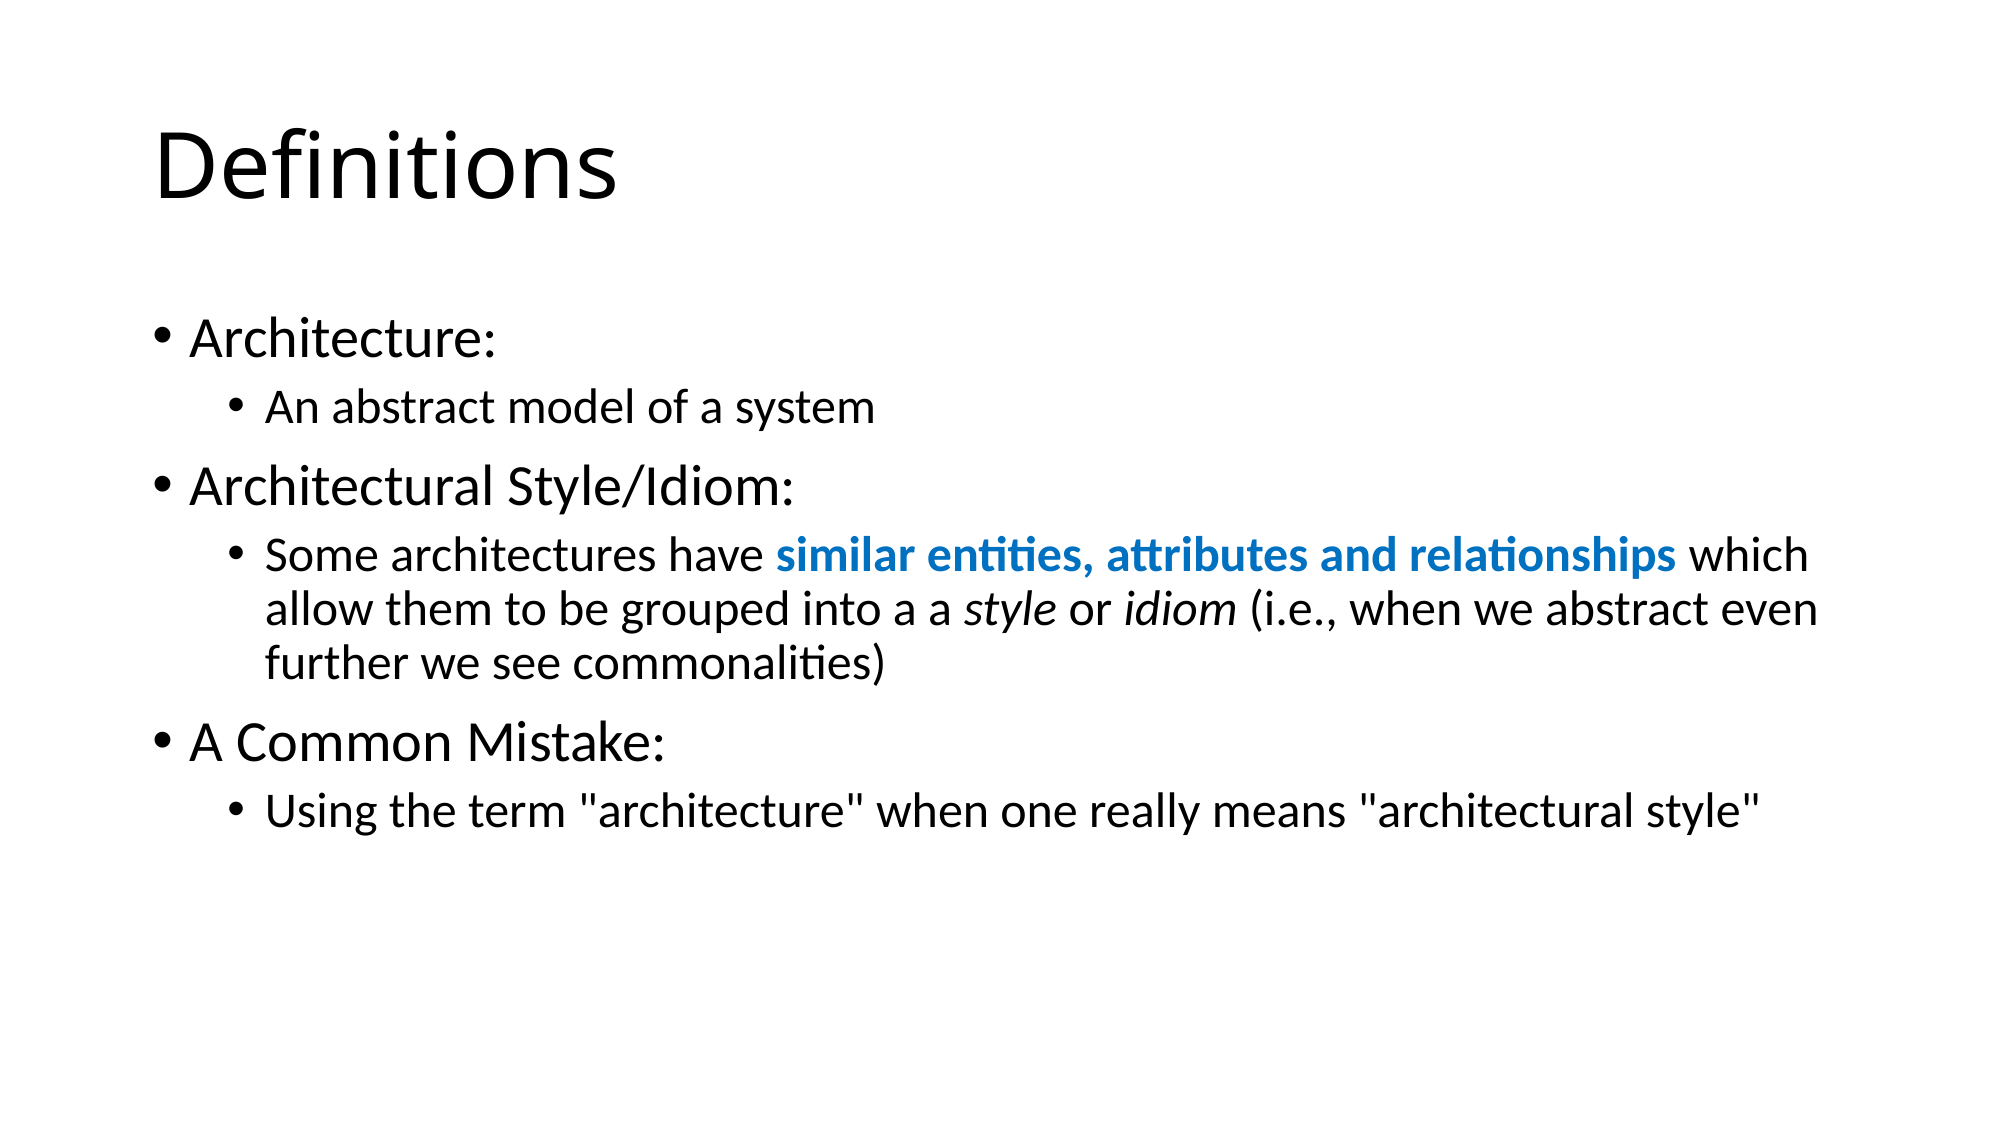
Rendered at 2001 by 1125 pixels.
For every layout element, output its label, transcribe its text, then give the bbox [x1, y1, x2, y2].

list Architecture: An abstract model of a system Architectural Style/Idiom: Some architectures have similar entities, attributes and relationships which allow them to be grouped into a a style or idiom (i.e., when we abstract even further we see commonalities) A Common Mistake: Using the term "architecture" when one really means "architectural style" [137, 299, 1863, 1014]
title Definitions [137, 59, 1863, 278]
